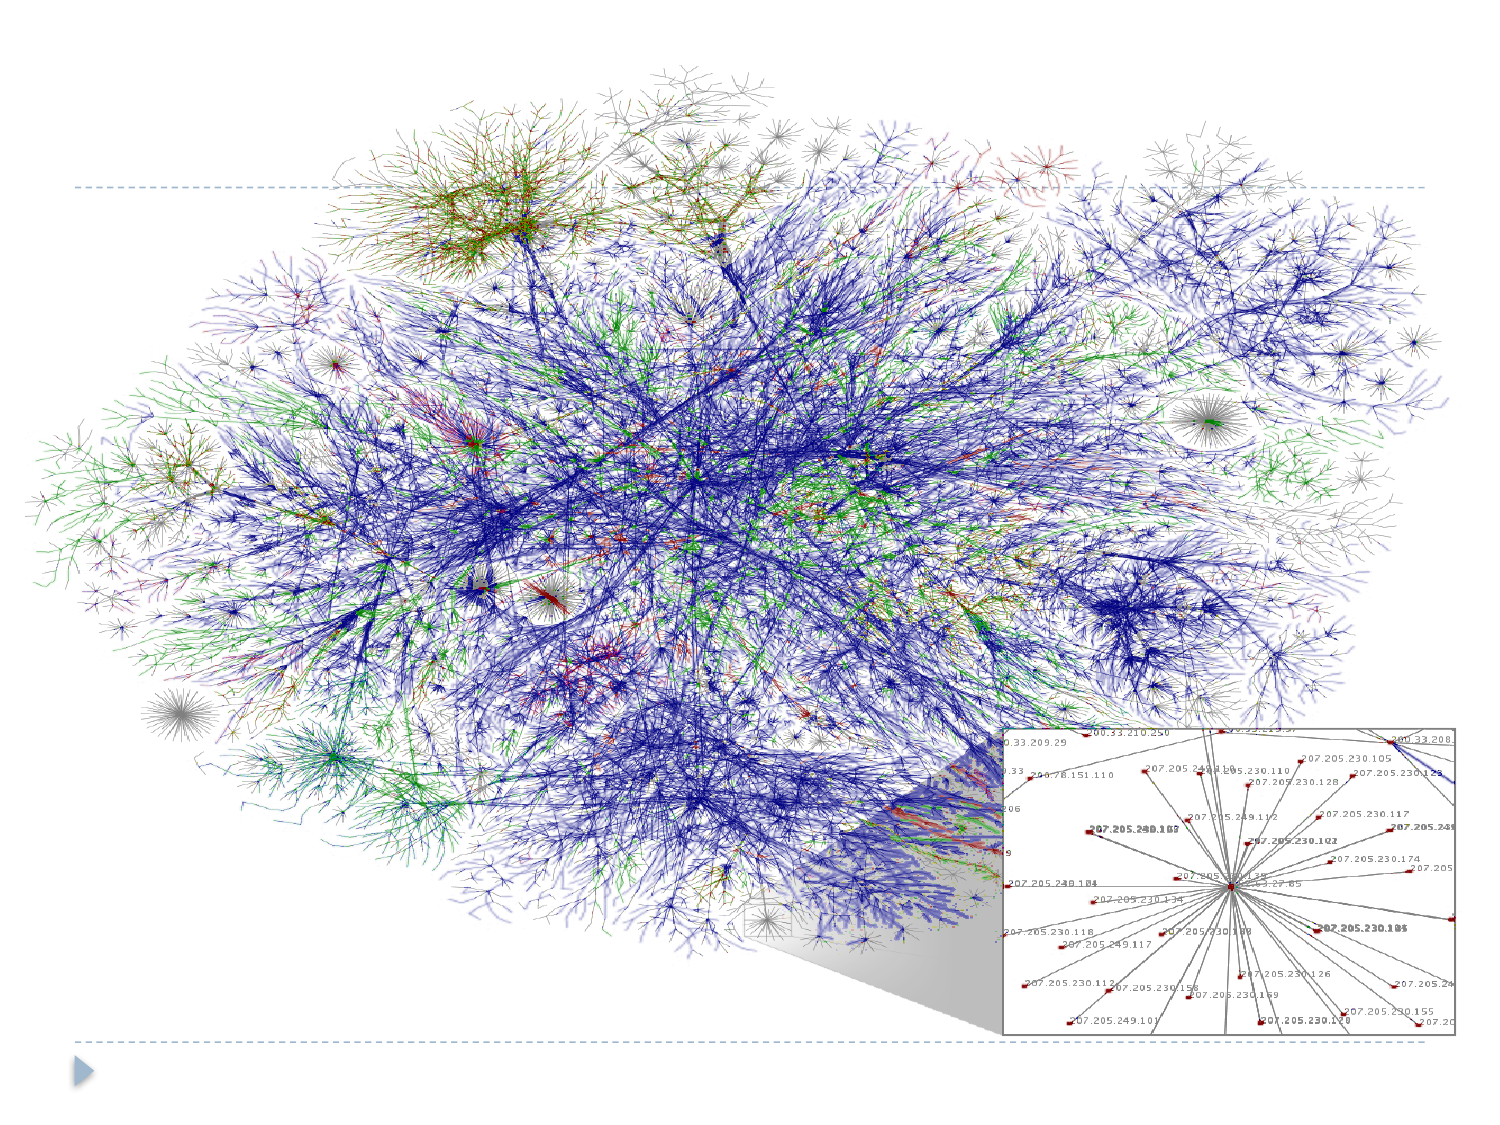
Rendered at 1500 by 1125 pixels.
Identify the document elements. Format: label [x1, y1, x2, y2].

picture [25, 65, 1463, 1041]
